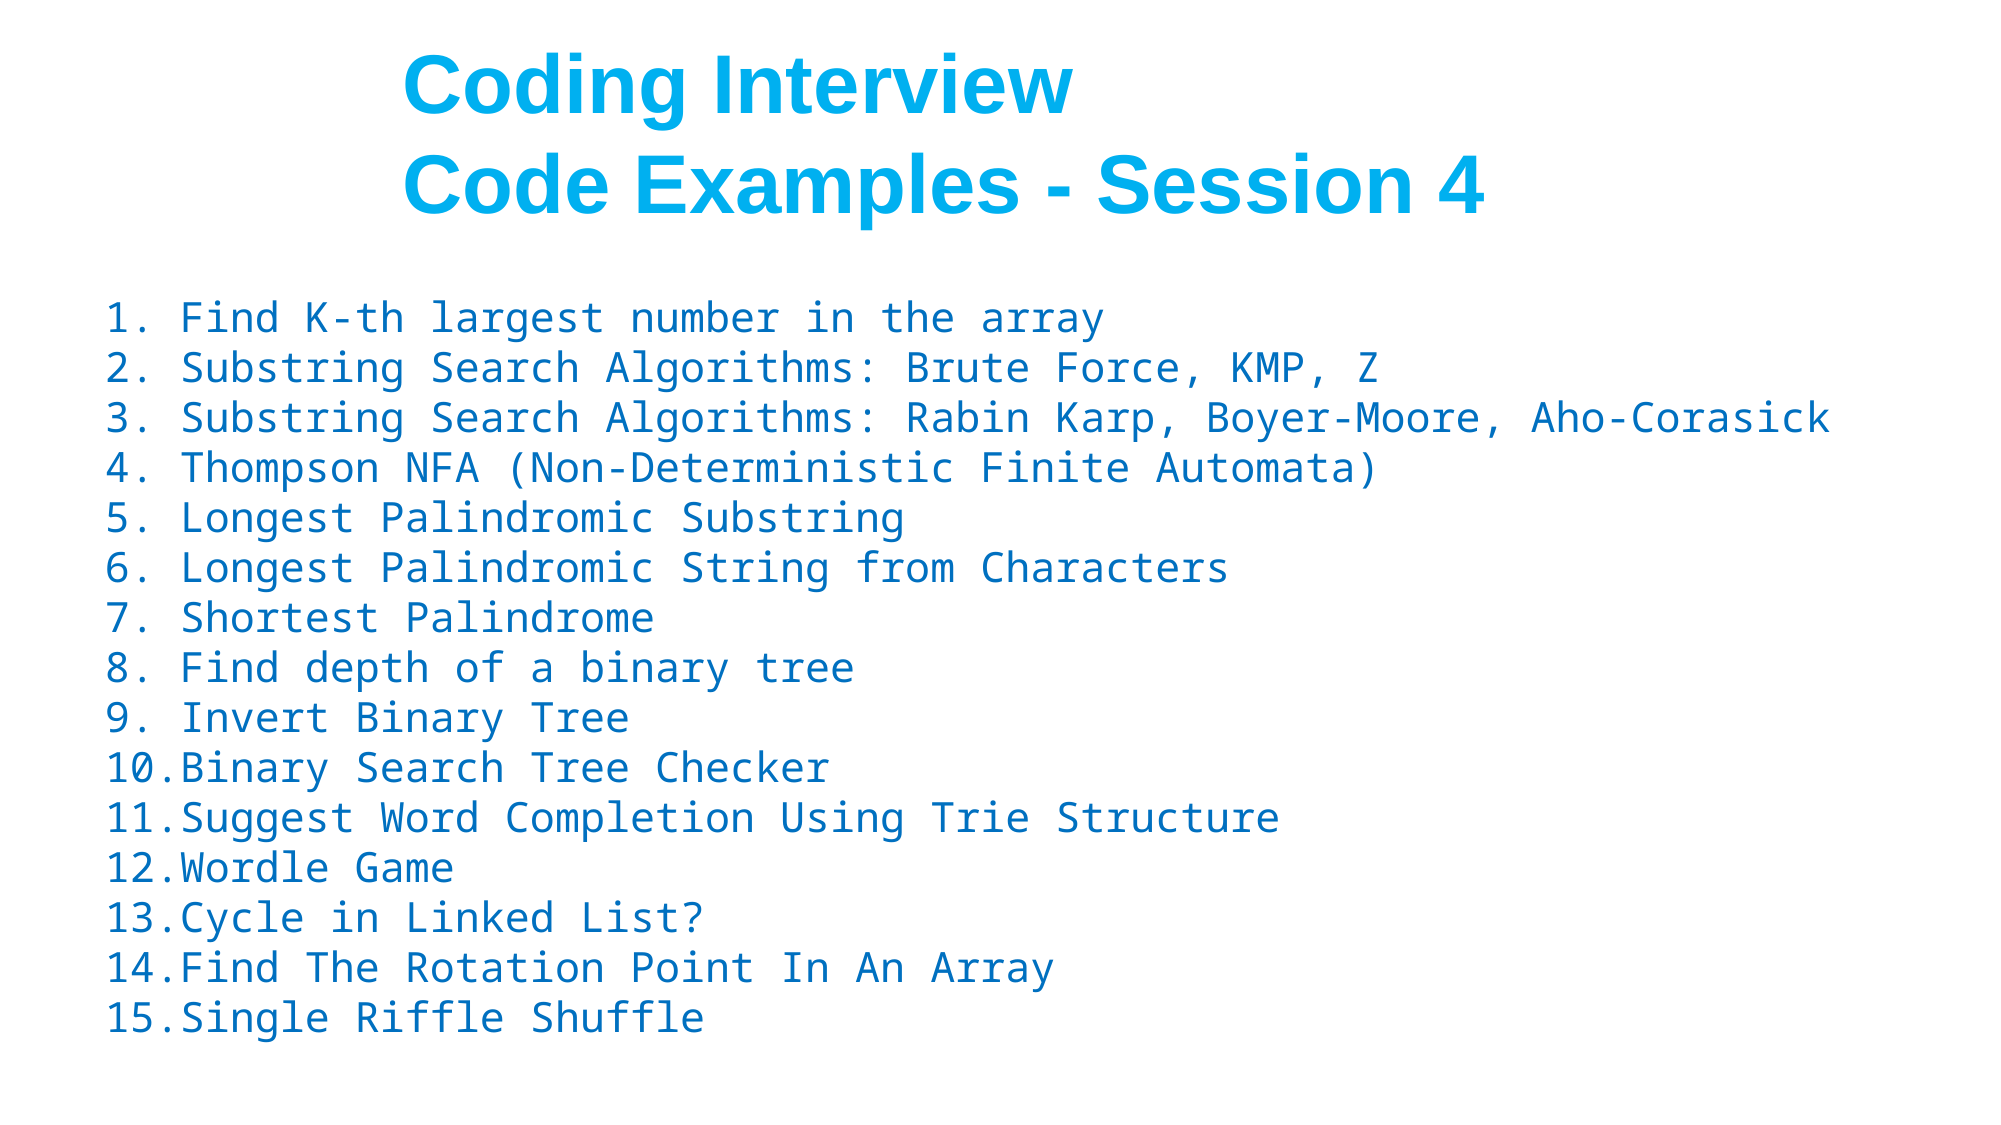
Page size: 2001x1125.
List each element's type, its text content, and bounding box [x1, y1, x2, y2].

text_box Find K-th largest number in the array Substring Search Algorithms: Brute Force, KMP, Z Substring Search Algorithms: Rabin Karp, Boyer-Moore, Aho-Corasick Thompson NFA (Non-Deterministic Finite Automata) Longest Palindromic Substring Longest Palindromic String from Characters Shortest Palindrome Find depth of a binary tree Invert Binary Tree Binary Search Tree Checker Suggest Word Completion Using Trie Structure Wordle Game Cycle in Linked List? Find The Rotation Point In An Array Single Riffle Shuffle [90, 283, 1910, 1049]
text_box Coding Interview Code Examples - Session 4 [388, 23, 1572, 238]
